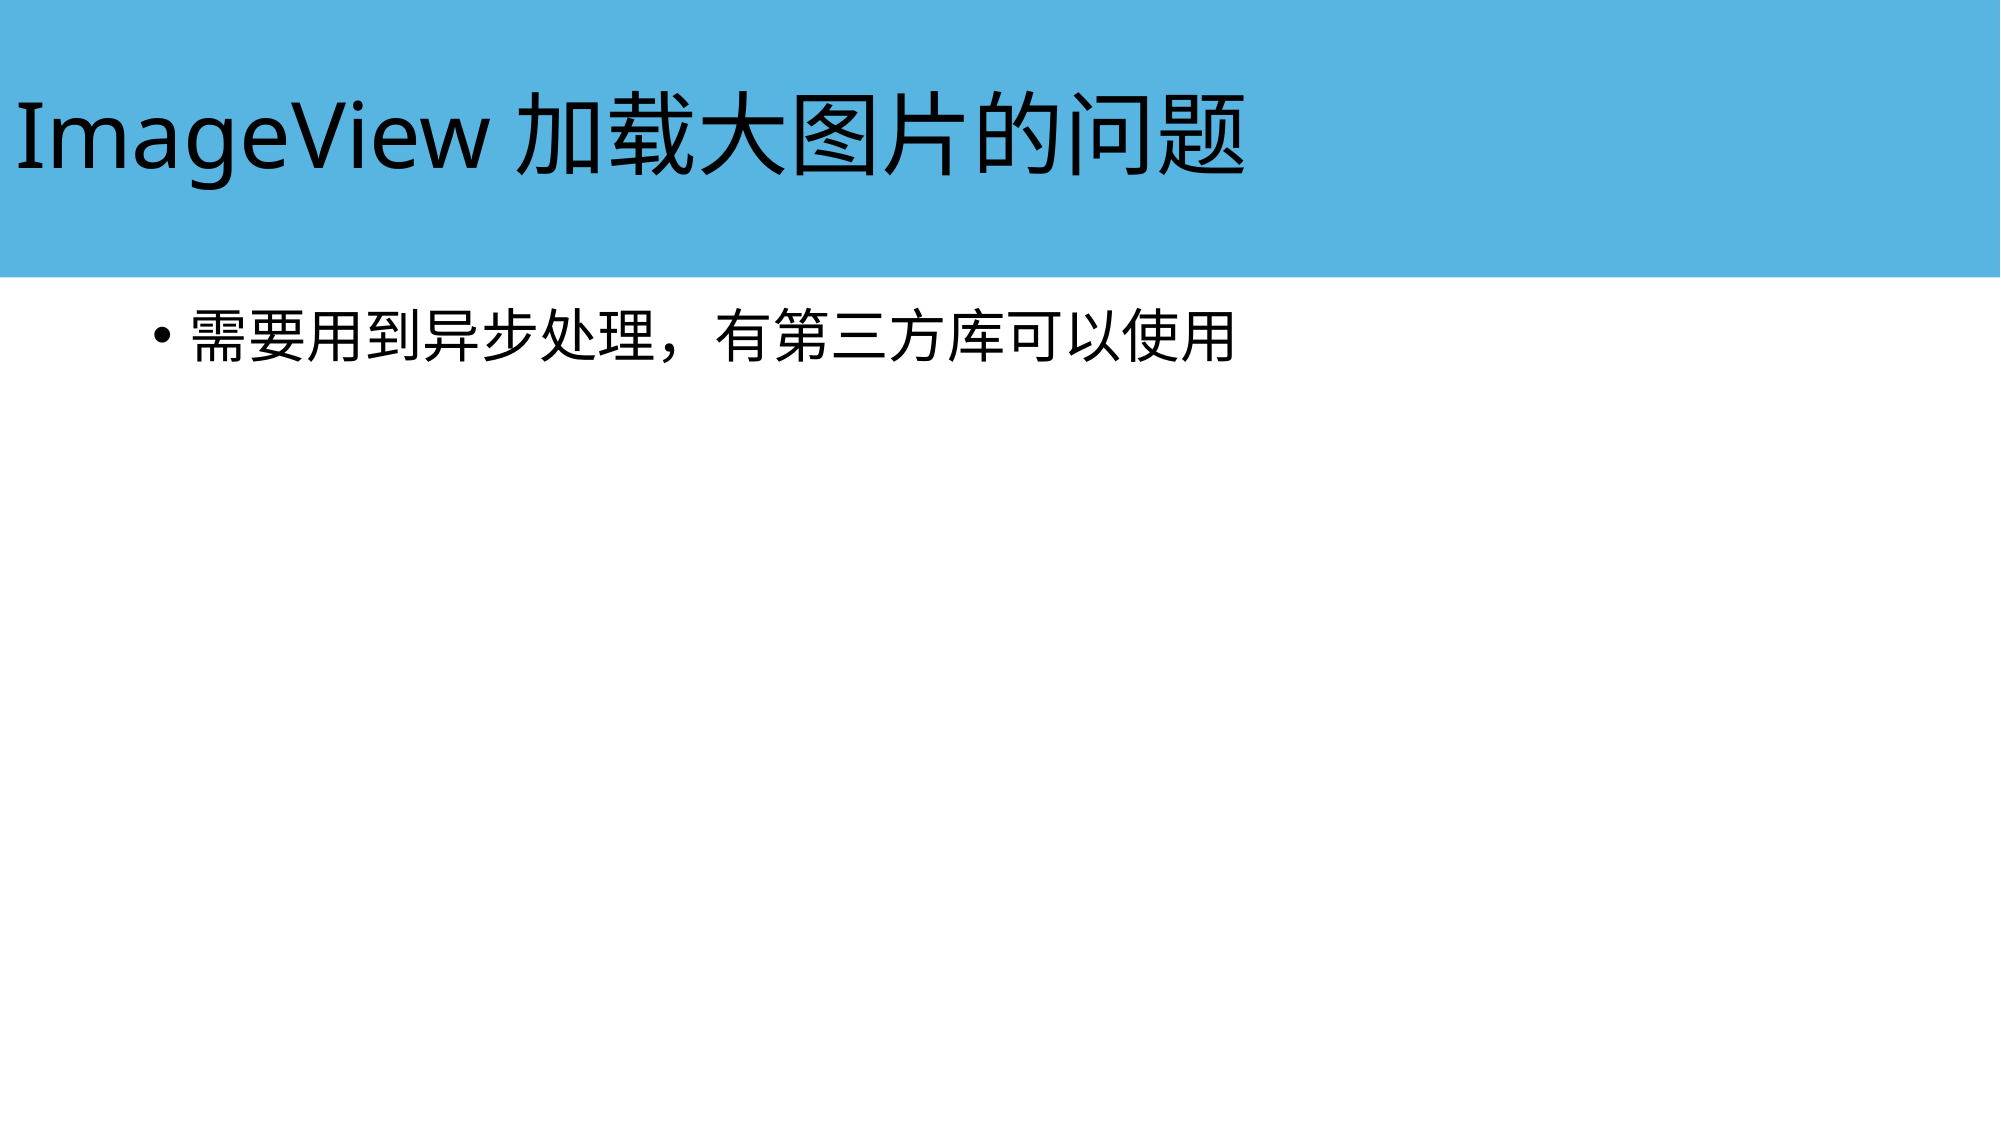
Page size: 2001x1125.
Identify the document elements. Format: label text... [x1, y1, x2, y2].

list 需要用到异步处理，有第三方库可以使用 [137, 299, 1863, 1014]
title ImageView加载大图片的问题 [0, 0, 2000, 278]
